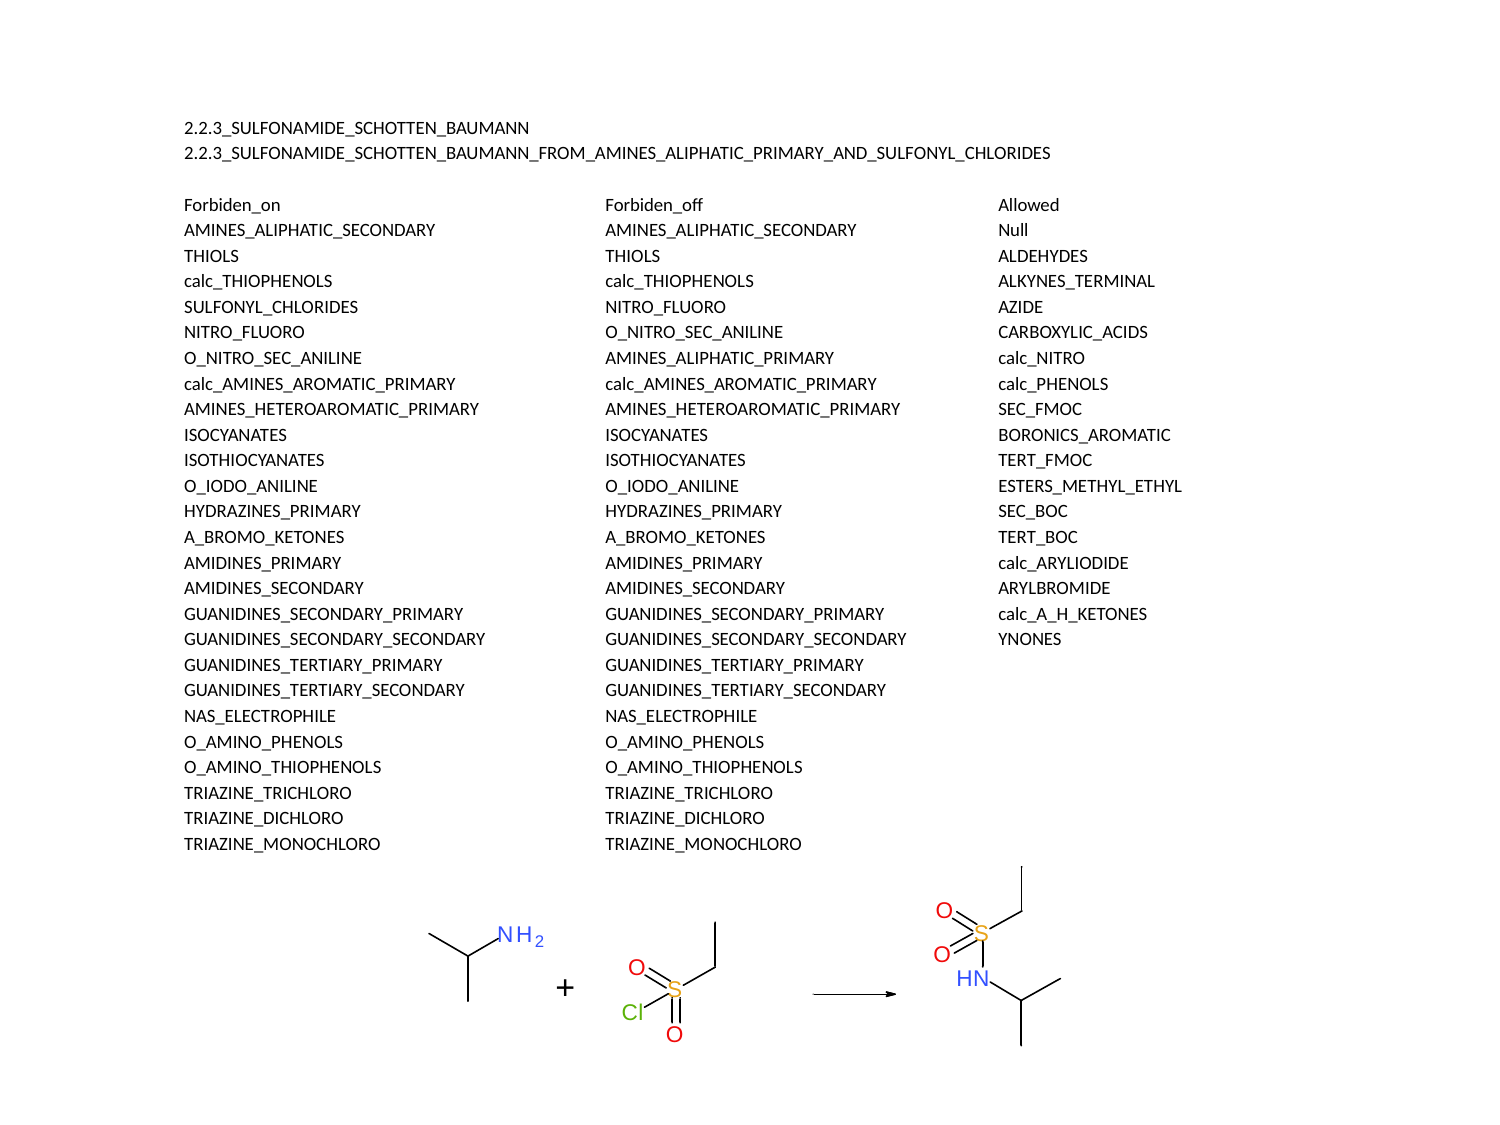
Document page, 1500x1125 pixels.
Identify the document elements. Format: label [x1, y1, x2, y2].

table_cell [183, 139, 1328, 855]
text_box [407, 845, 1081, 1065]
table_header [183, 114, 1328, 139]
